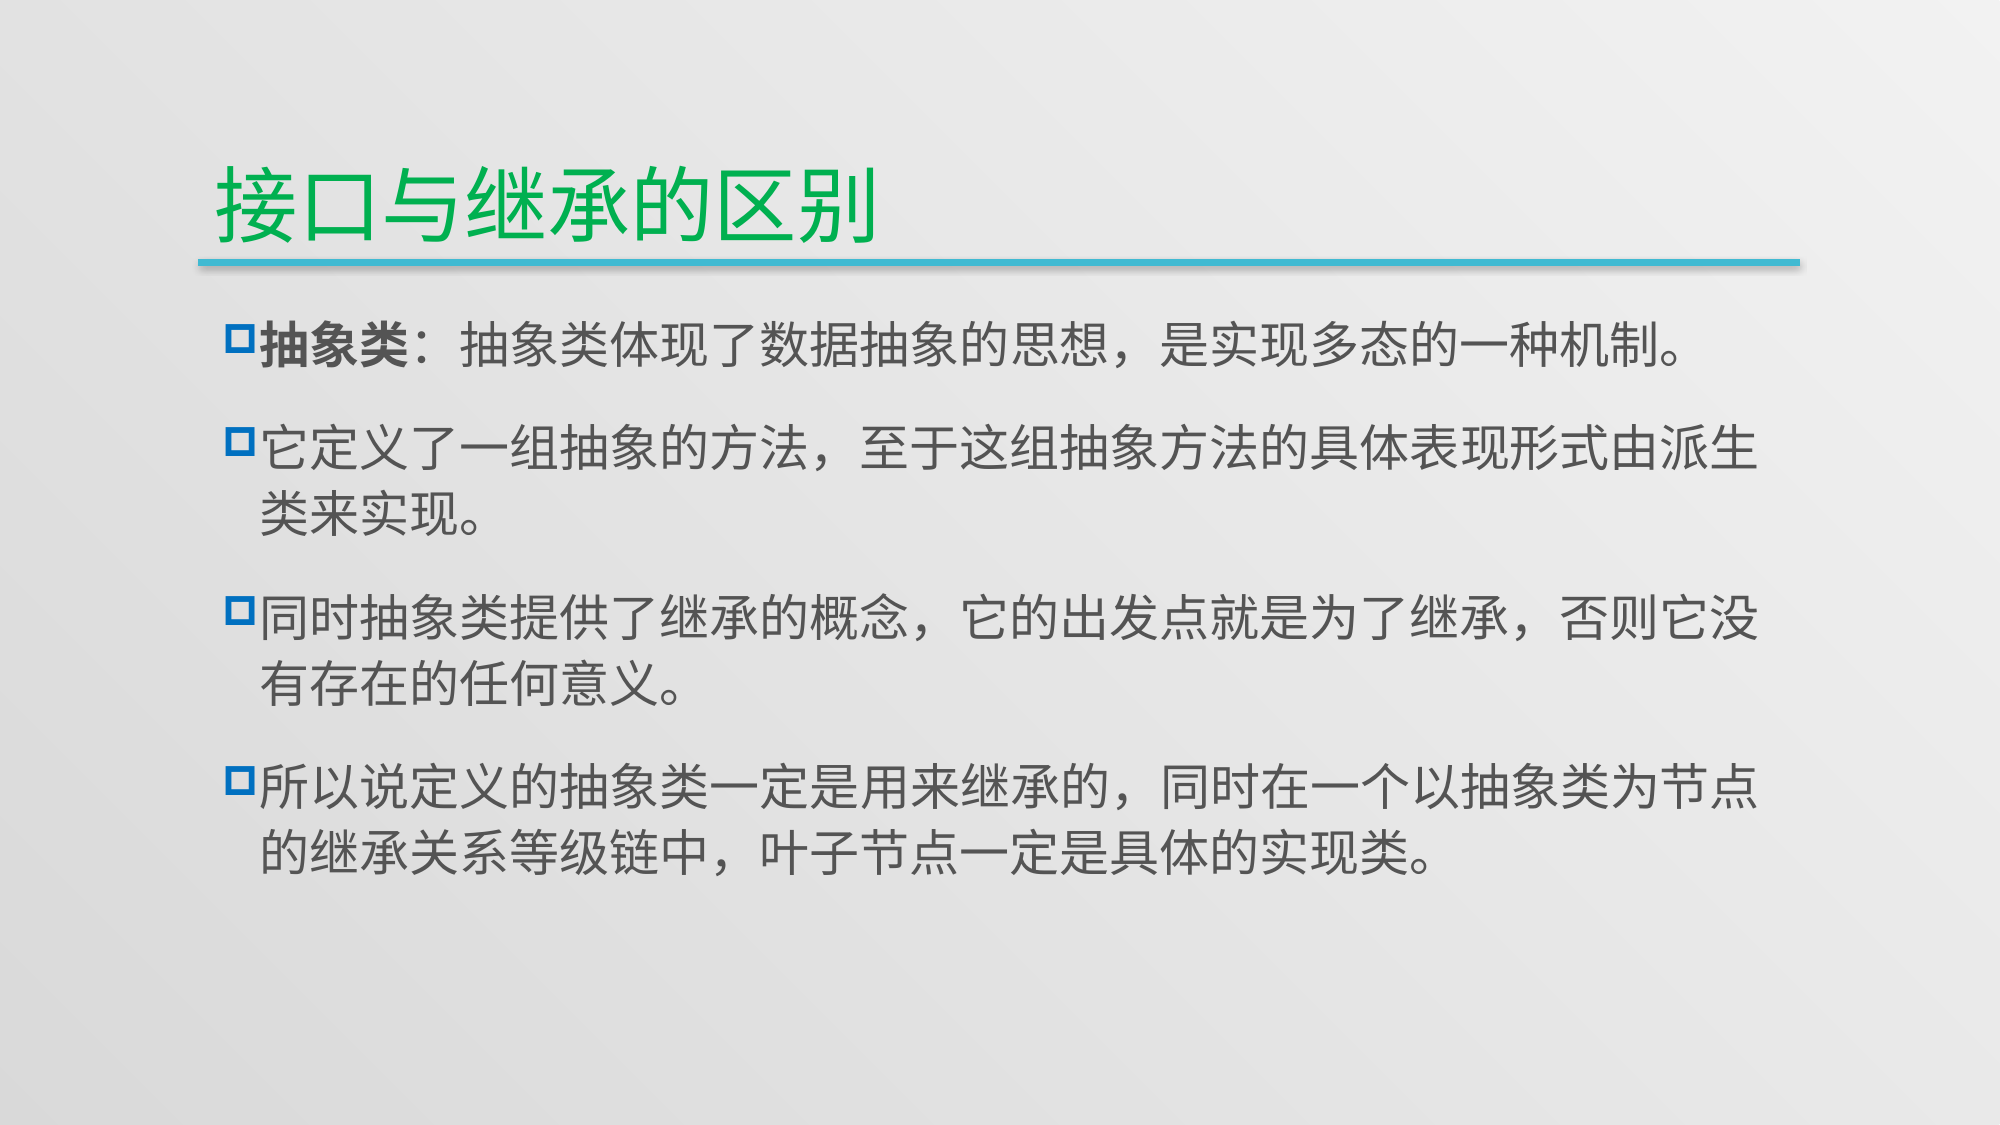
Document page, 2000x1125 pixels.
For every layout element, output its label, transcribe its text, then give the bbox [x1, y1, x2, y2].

title 接口与继承的区别 [199, 45, 1800, 263]
list 抽象类：抽象类体现了数据抽象的思想，是实现多态的一种机制。 它定义了一组抽象的方法，至于这组抽象方法的具体表现形式由派生类来实现。 同时抽象类提供了继承的概念，它的出发点就是为了继承，否则它没有存在的任何意义。 所以说定义的抽象类一定是用来继承的，同时在一个以抽象类为节点的继承关系等级链中，叶子节点一定是具体的实现类。 [199, 299, 1800, 1013]
